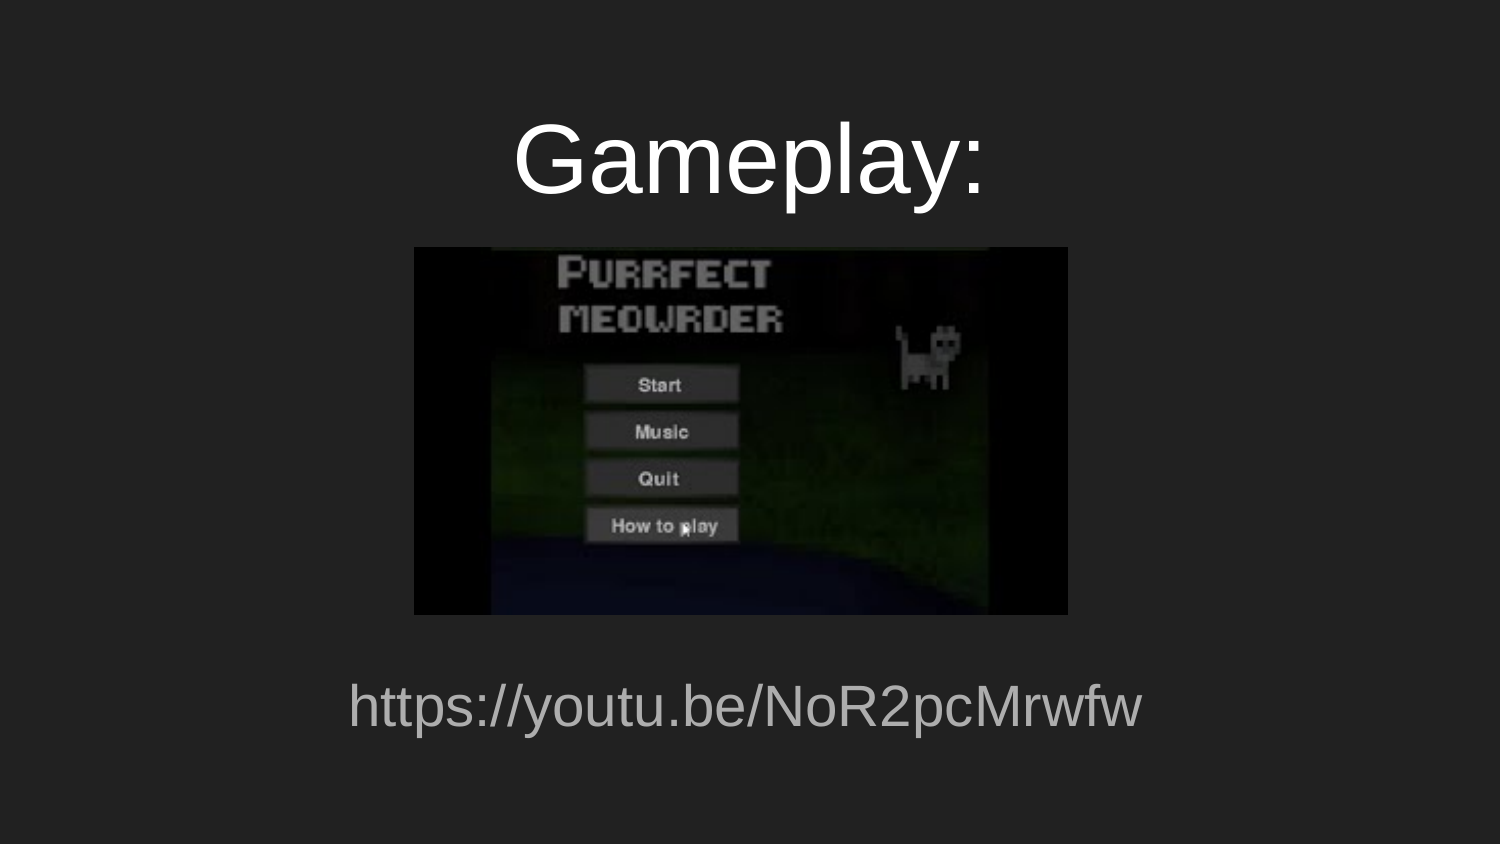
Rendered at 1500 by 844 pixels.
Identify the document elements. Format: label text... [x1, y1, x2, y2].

subtitle https://youtu.be/NoR2pcMrwfw [46, 652, 1445, 756]
picture [414, 247, 1068, 615]
title Gameplay: [51, 80, 1449, 229]
